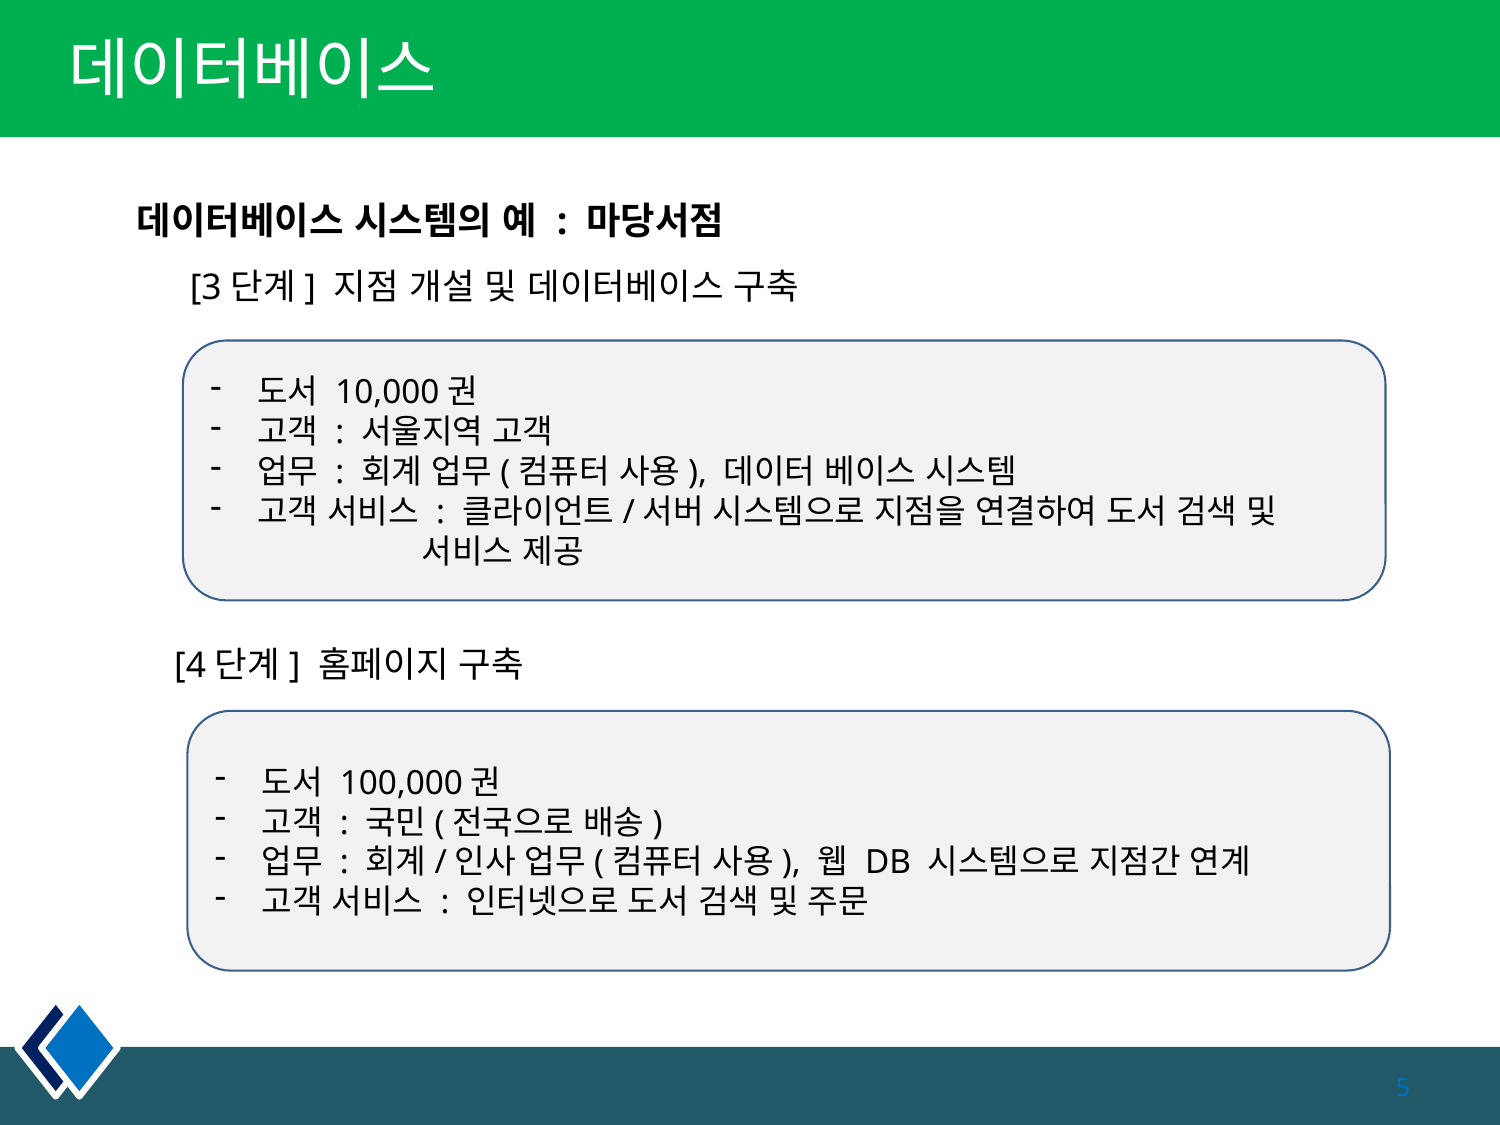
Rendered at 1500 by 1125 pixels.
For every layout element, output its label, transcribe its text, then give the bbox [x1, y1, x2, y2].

slide_number 5 [1340, 1058, 1425, 1119]
text_box [4단계] 홈페이지 구축 [159, 634, 857, 692]
text_box 데이터베이스 시스템의 예 : 마당서점 [76, 160, 869, 256]
title 데이터베이스 [0, 0, 1199, 138]
text_box 도서 10,000권 고객 : 서울지역 고객 업무 : 회계 업무(컴퓨터 사용), 데이터 베이스 시스템 고객 서비스 : 클라이언트/서버 시스템으로 지점을 연결하여 도서 검색 및 서비스 제공 [180, 338, 1388, 603]
text_box [3단계] 지점 개설 및 데이터베이스 구축 [175, 256, 815, 314]
text_box 도서 100,000권 고객 : 국민(전국으로 배송) 업무 : 회계/인사 업무(컴퓨터 사용), 웹 DB 시스템으로 지점간 연계 고객 서비스 : 인터넷으로 도서 검색 및 주문 [185, 708, 1393, 973]
